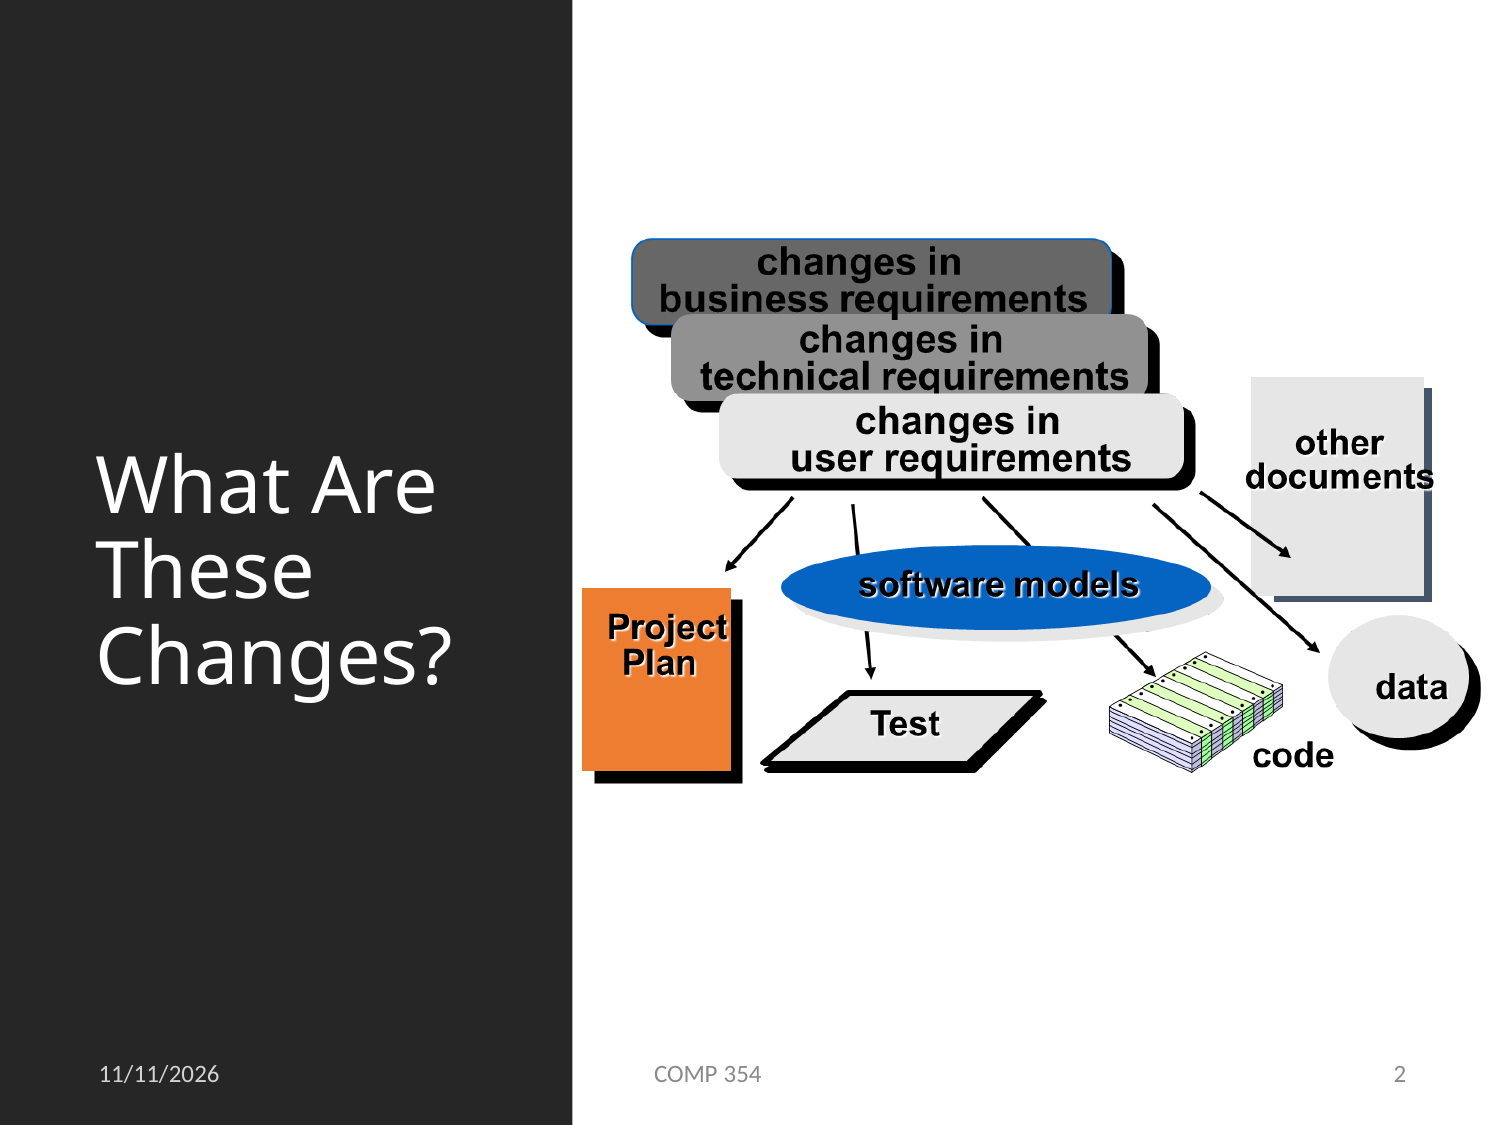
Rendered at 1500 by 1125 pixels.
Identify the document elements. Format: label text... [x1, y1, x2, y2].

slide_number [83, 1042, 360, 1103]
text_box What Are These Changes? [80, 104, 496, 709]
picture [581, 224, 1481, 801]
text_box [0, 0, 574, 1125]
slide_number 2 [1344, 1042, 1422, 1103]
footer COMP 354 [639, 1042, 1327, 1103]
